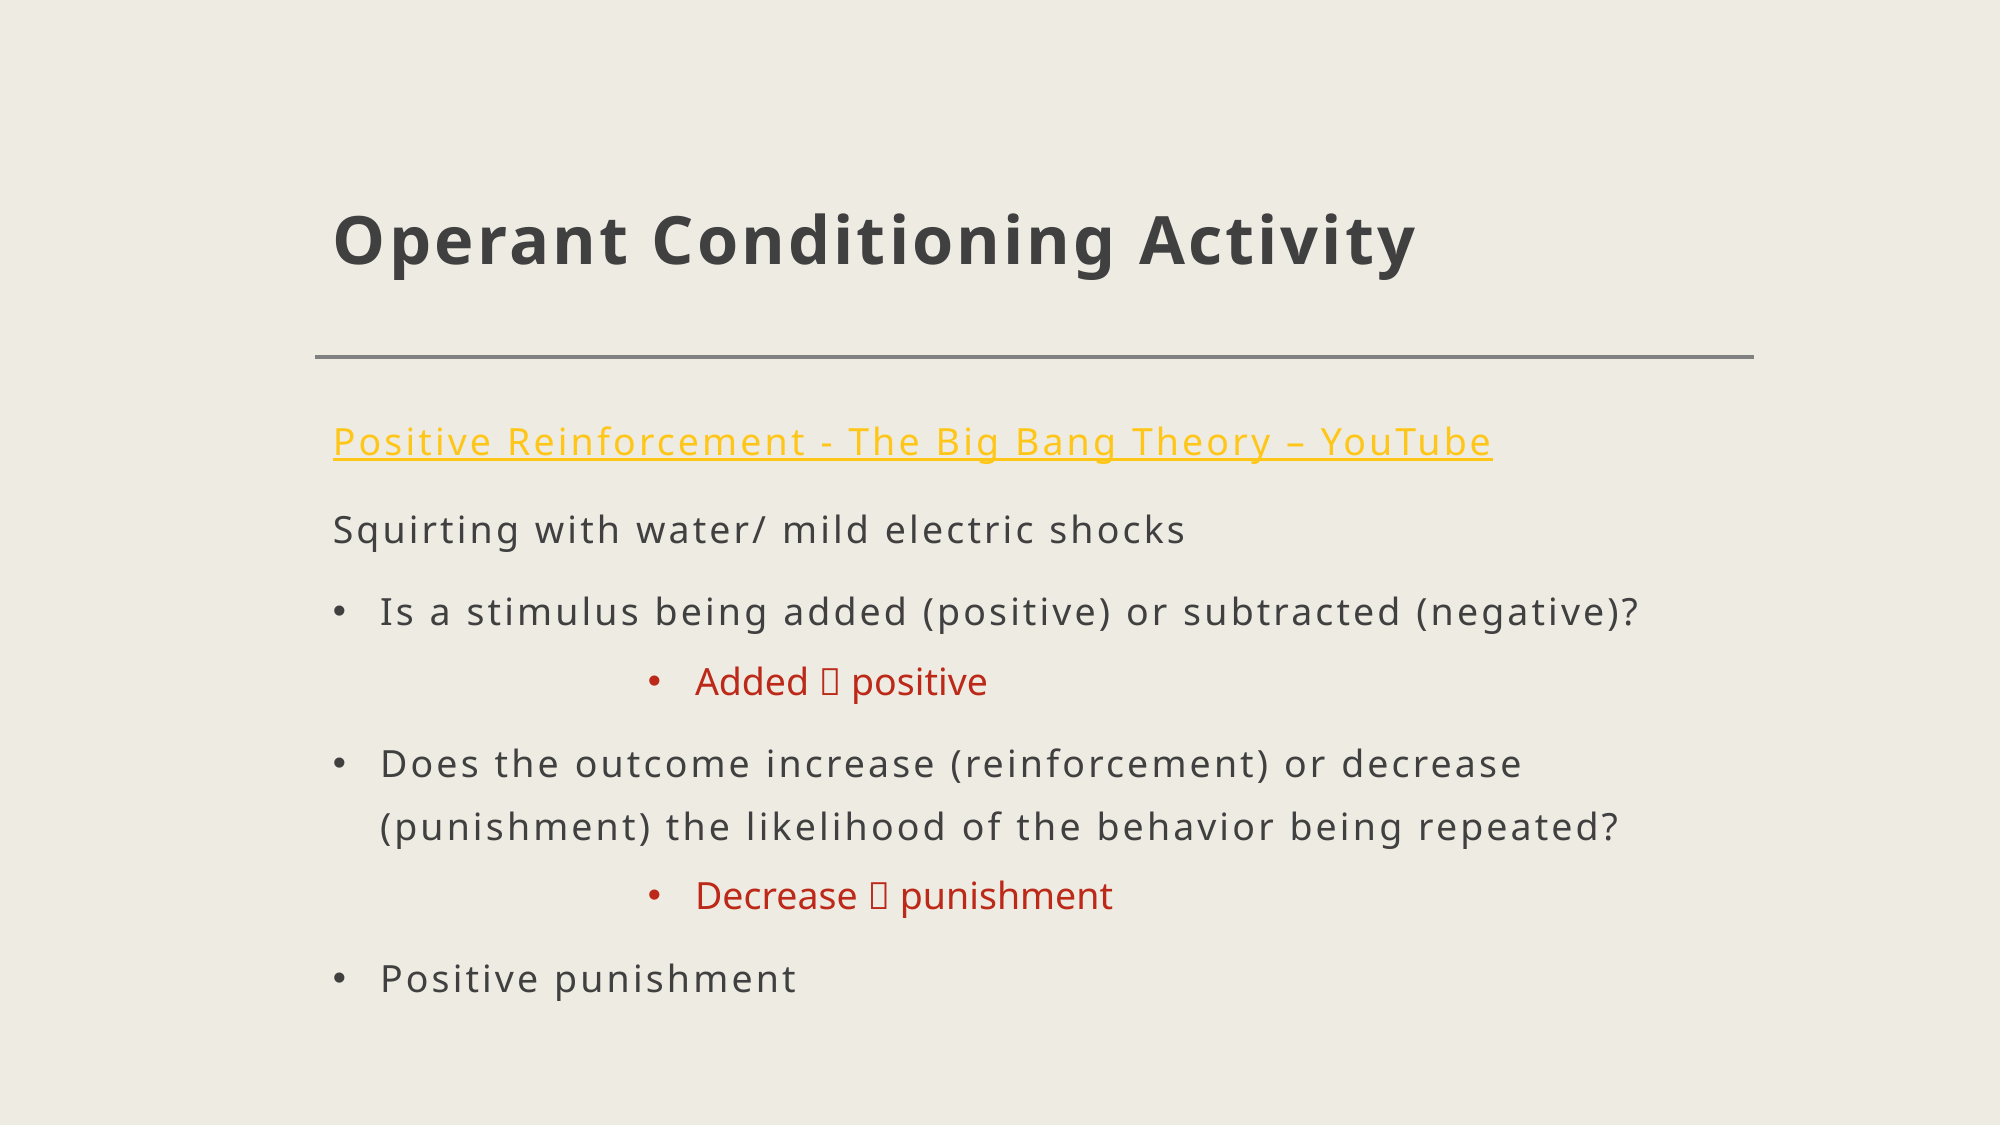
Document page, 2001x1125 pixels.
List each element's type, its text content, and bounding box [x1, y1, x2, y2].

list Positive Reinforcement - The Big Bang Theory – YouTube Squirting with water/ mild electric shocks Is a stimulus being added (positive) or subtracted (negative)? Added  positive Does the outcome increase (reinforcement) or decrease (punishment) the likelihood of the behavior being repeated? Decrease  punishment Positive punishment [315, 379, 1754, 1125]
title Operant Conditioning Activity [315, 72, 1754, 294]
